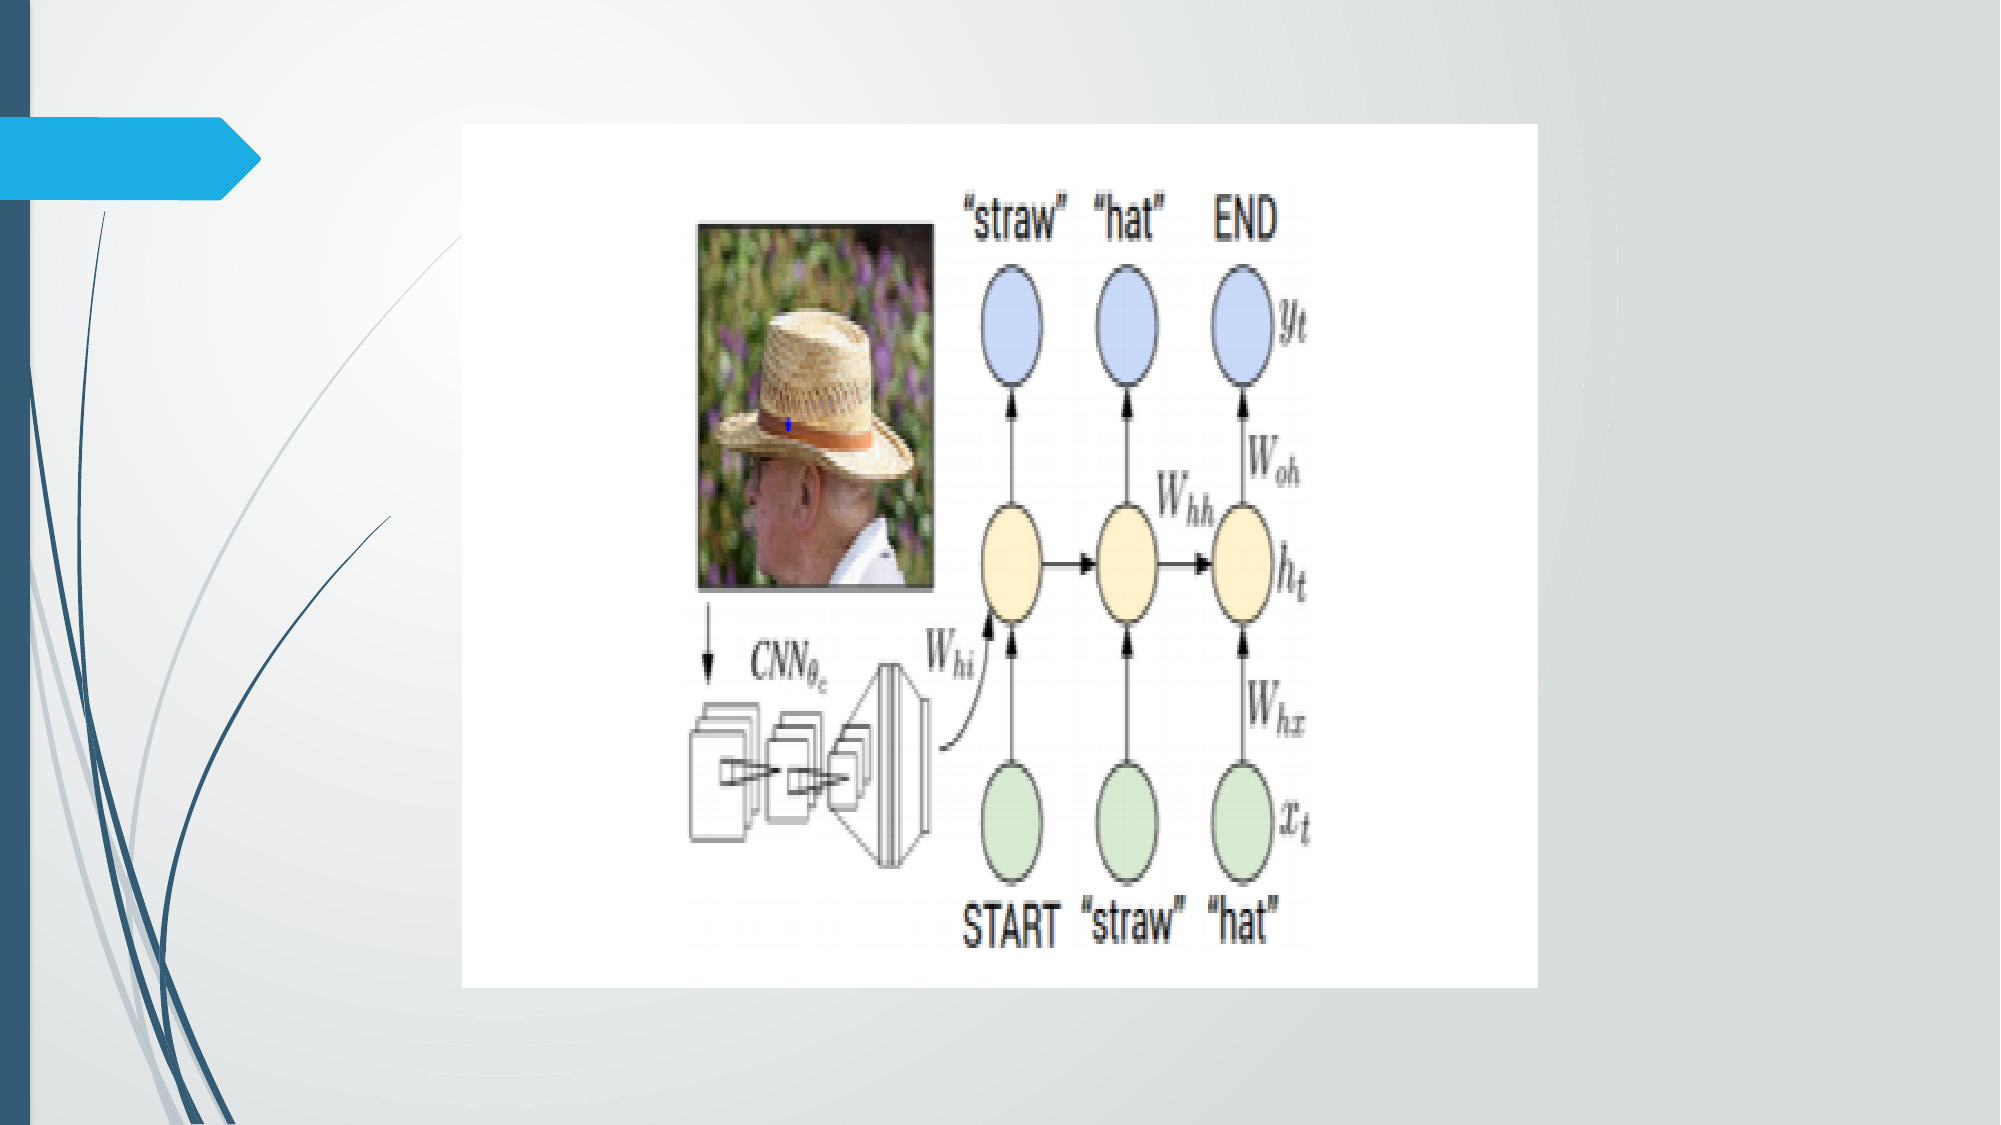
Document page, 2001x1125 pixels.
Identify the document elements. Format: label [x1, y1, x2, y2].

picture [462, 124, 1538, 988]
